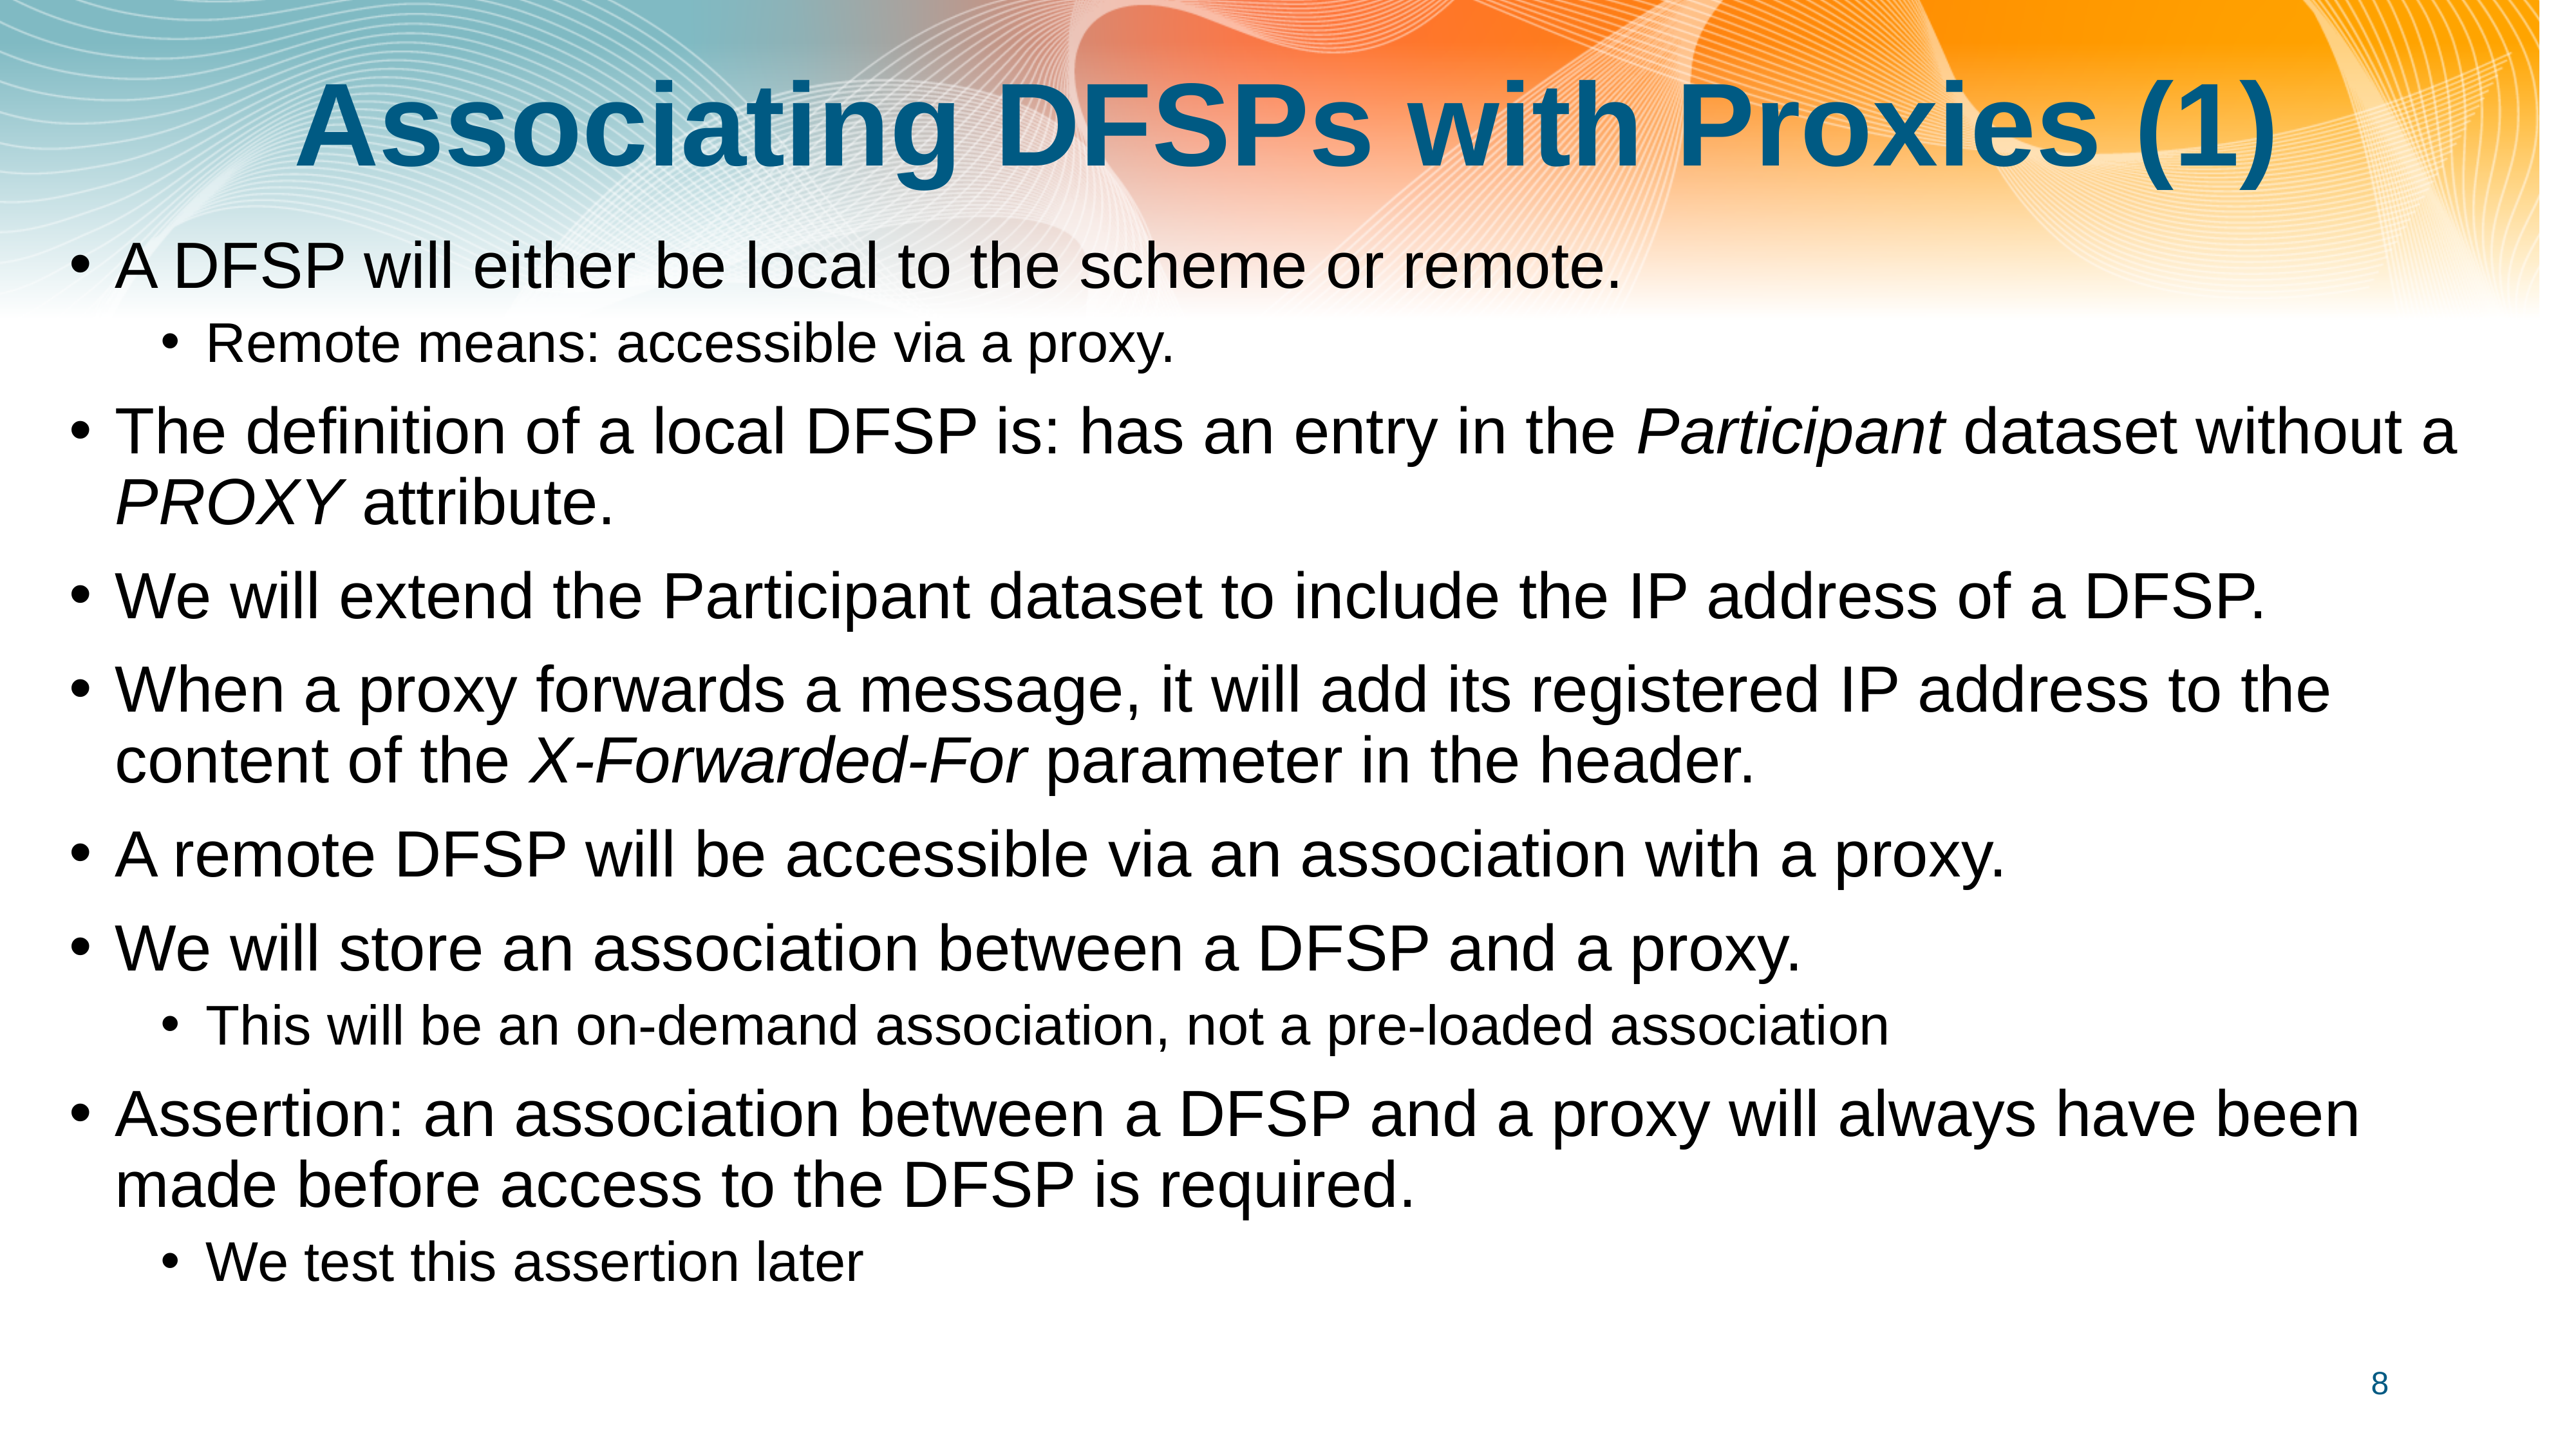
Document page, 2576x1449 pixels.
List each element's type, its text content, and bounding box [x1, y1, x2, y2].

title Associating DFSPs with Proxies (1) [60, 48, 2516, 207]
slide_number 8 [1819, 1343, 2399, 1421]
list A DFSP will either be local to the scheme or remote. Remote means: accessible via a proxy. The definition of a local DFSP is: has an entry in the Participant dataset without a PROXY attribute. We will extend the Participant dataset to include the IP address of a DFSP. When a proxy forwards a message, it will add its registered IP address to the content of the X-Forwarded-For parameter in the header. A remote DFSP will be accessible via an association with a proxy. We will store an association between a DFSP and a proxy. This will be an on-demand association, not a pre-loaded association Assertion: an association between a DFSP and a proxy will always have been made before access to the DFSP is required. We test this assertion later [60, 226, 2516, 1305]
picture [0, 0, 2540, 1417]
